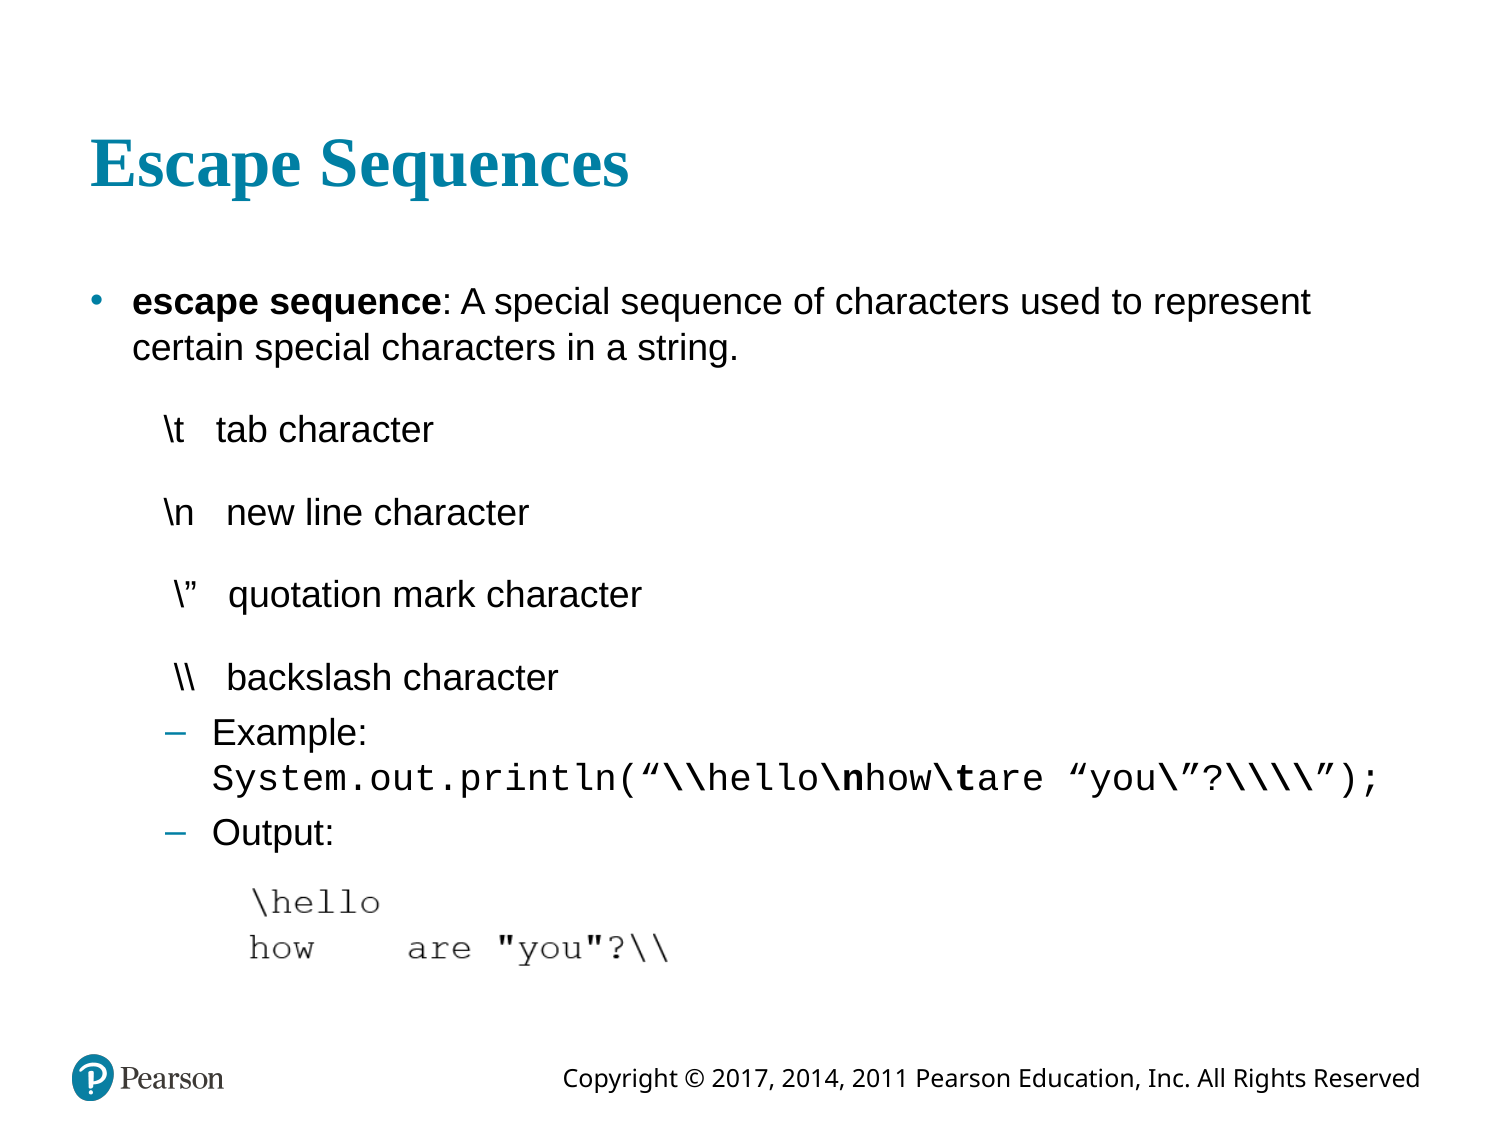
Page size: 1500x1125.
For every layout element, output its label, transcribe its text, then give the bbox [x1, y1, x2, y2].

picture [98, 1054, 224, 1101]
picture [80, 1063, 106, 1088]
list escape sequence: A special sequence of characters used to represent certain special characters in a string. \t tab character \n new line character \” quotation mark character \\ backslash character Example: System.out.println(“\\hello\nhow\tare “you\”?\\\\”); Output: [75, 262, 1425, 871]
picture [72, 1087, 83, 1101]
title Escape Sequences [75, 35, 1425, 216]
picture [72, 1054, 88, 1070]
picture [243, 881, 676, 983]
